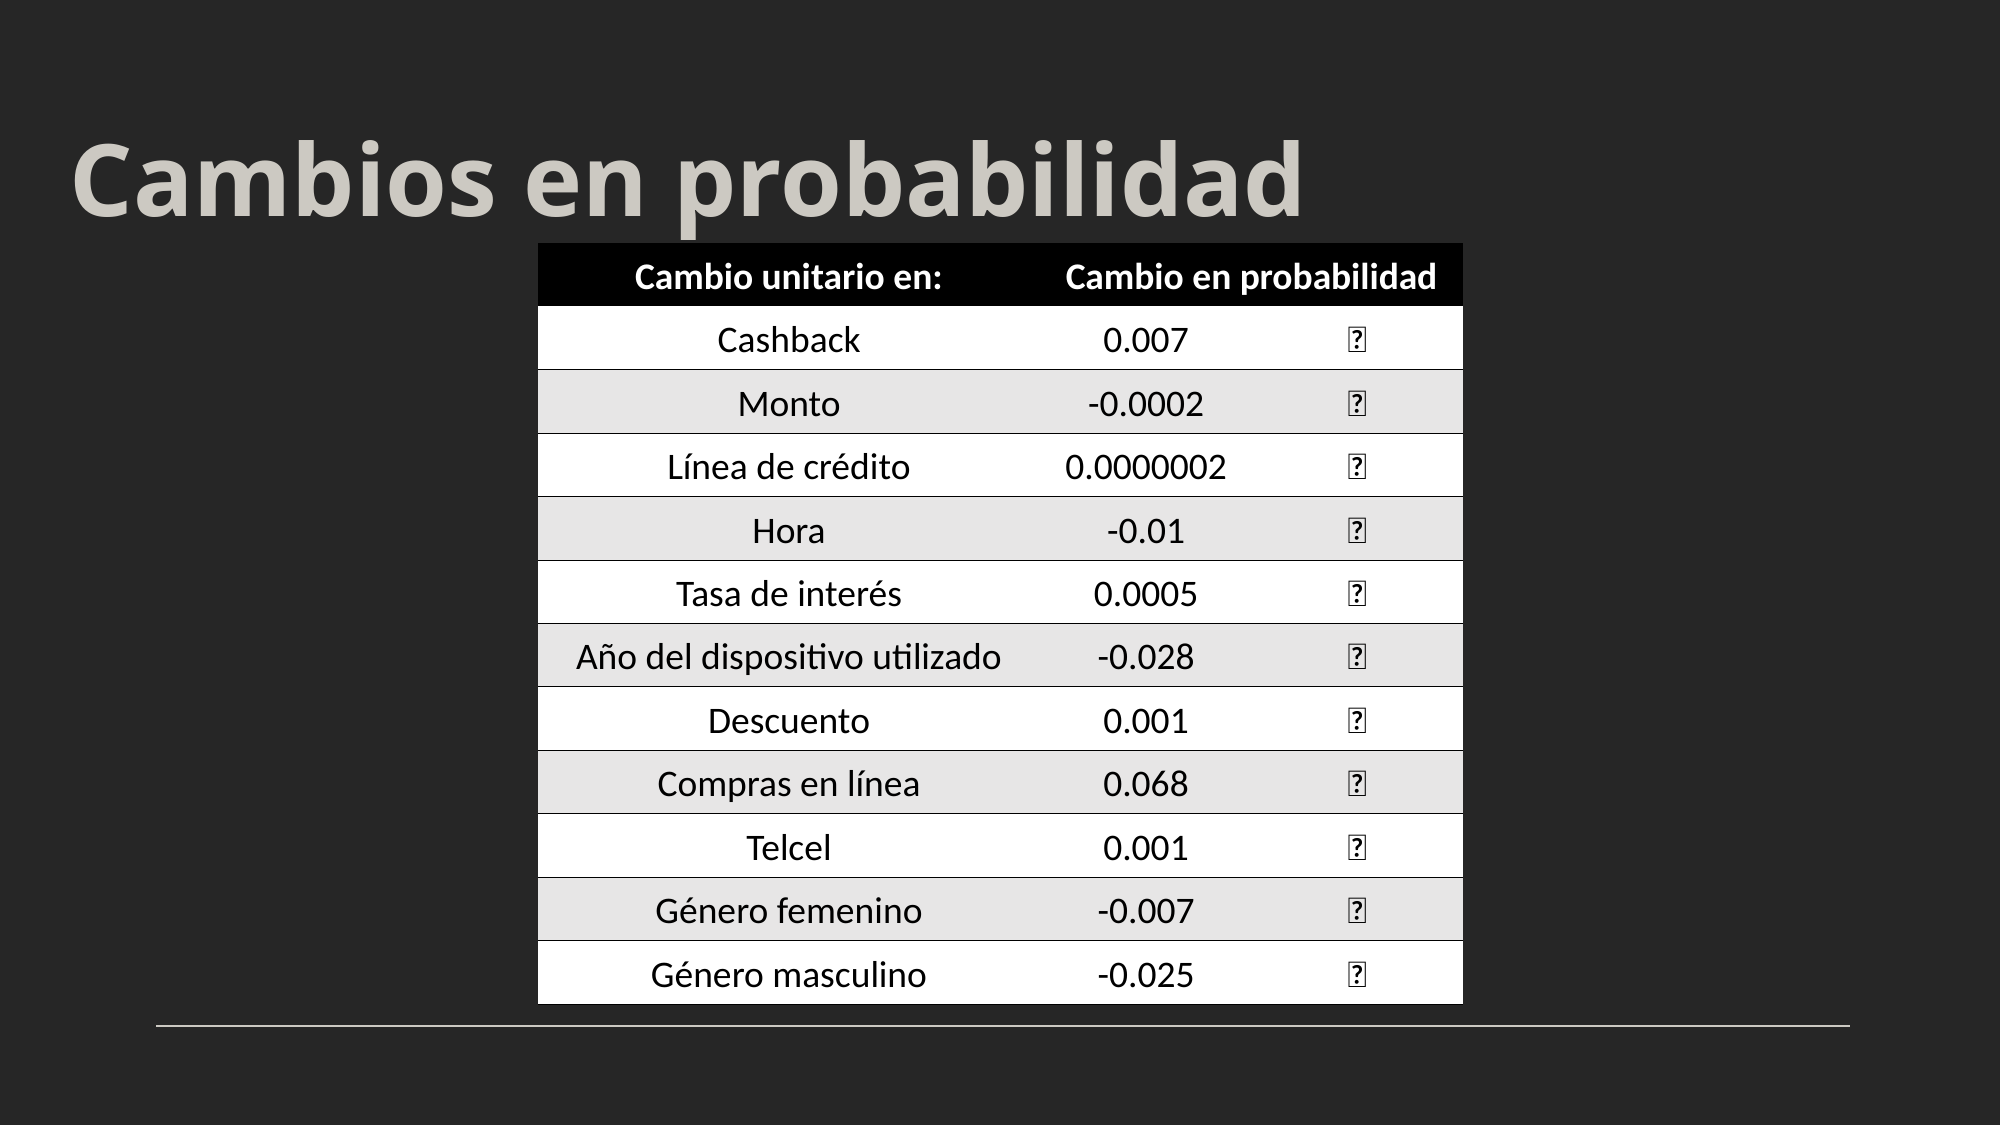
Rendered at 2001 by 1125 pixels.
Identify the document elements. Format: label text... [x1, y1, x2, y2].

table_cell Telcel [538, 814, 1040, 877]
table_cell 🔻 [1252, 941, 1463, 1004]
table_cell Compras en línea [538, 751, 1040, 813]
table_cell 🔻 [1252, 624, 1463, 686]
table_cell 🔺 [1252, 814, 1463, 877]
table_cell 0.068 [1040, 751, 1252, 813]
table_cell Descuento [538, 687, 1040, 750]
table_cell 🔻 [1252, 497, 1463, 560]
table_cell Cashback [538, 306, 1040, 369]
table_cell 🔺 [1252, 434, 1463, 496]
table_cell 0.001 [1040, 687, 1252, 750]
table_header Cambio unitario en: [538, 243, 1040, 306]
table_cell 🔺 [1252, 687, 1463, 750]
table_cell 🔺 [1252, 306, 1463, 369]
table_cell Género masculino [538, 941, 1040, 1004]
table_cell Año del dispositivo utilizado [538, 624, 1040, 686]
table_cell 🔺 [1252, 561, 1463, 623]
table_cell Tasa de interés [538, 561, 1040, 623]
table_cell Género femenino [538, 878, 1040, 940]
table_cell 0.0005 [1040, 561, 1252, 623]
table_cell Hora [538, 497, 1040, 560]
table_cell Línea de crédito [538, 434, 1040, 496]
table_cell -0.0002 [1040, 370, 1252, 433]
table_cell -0.007 [1040, 878, 1252, 940]
table_header Cambio en probabilidad [1040, 243, 1463, 306]
table_cell -0.025 [1040, 941, 1252, 1004]
table_cell 🔺 [1252, 751, 1463, 813]
table_cell 0.0000002 [1040, 434, 1252, 496]
table_cell 0.001 [1040, 814, 1252, 877]
table_cell Monto [538, 370, 1040, 433]
title Cambios en probabilidad [54, 65, 1766, 245]
table_cell -0.01 [1040, 497, 1252, 560]
table_cell 0.007 [1040, 306, 1252, 369]
table_cell -0.028 [1040, 624, 1252, 686]
table_cell 🔻 [1252, 878, 1463, 940]
table_cell 🔻 [1252, 370, 1463, 433]
